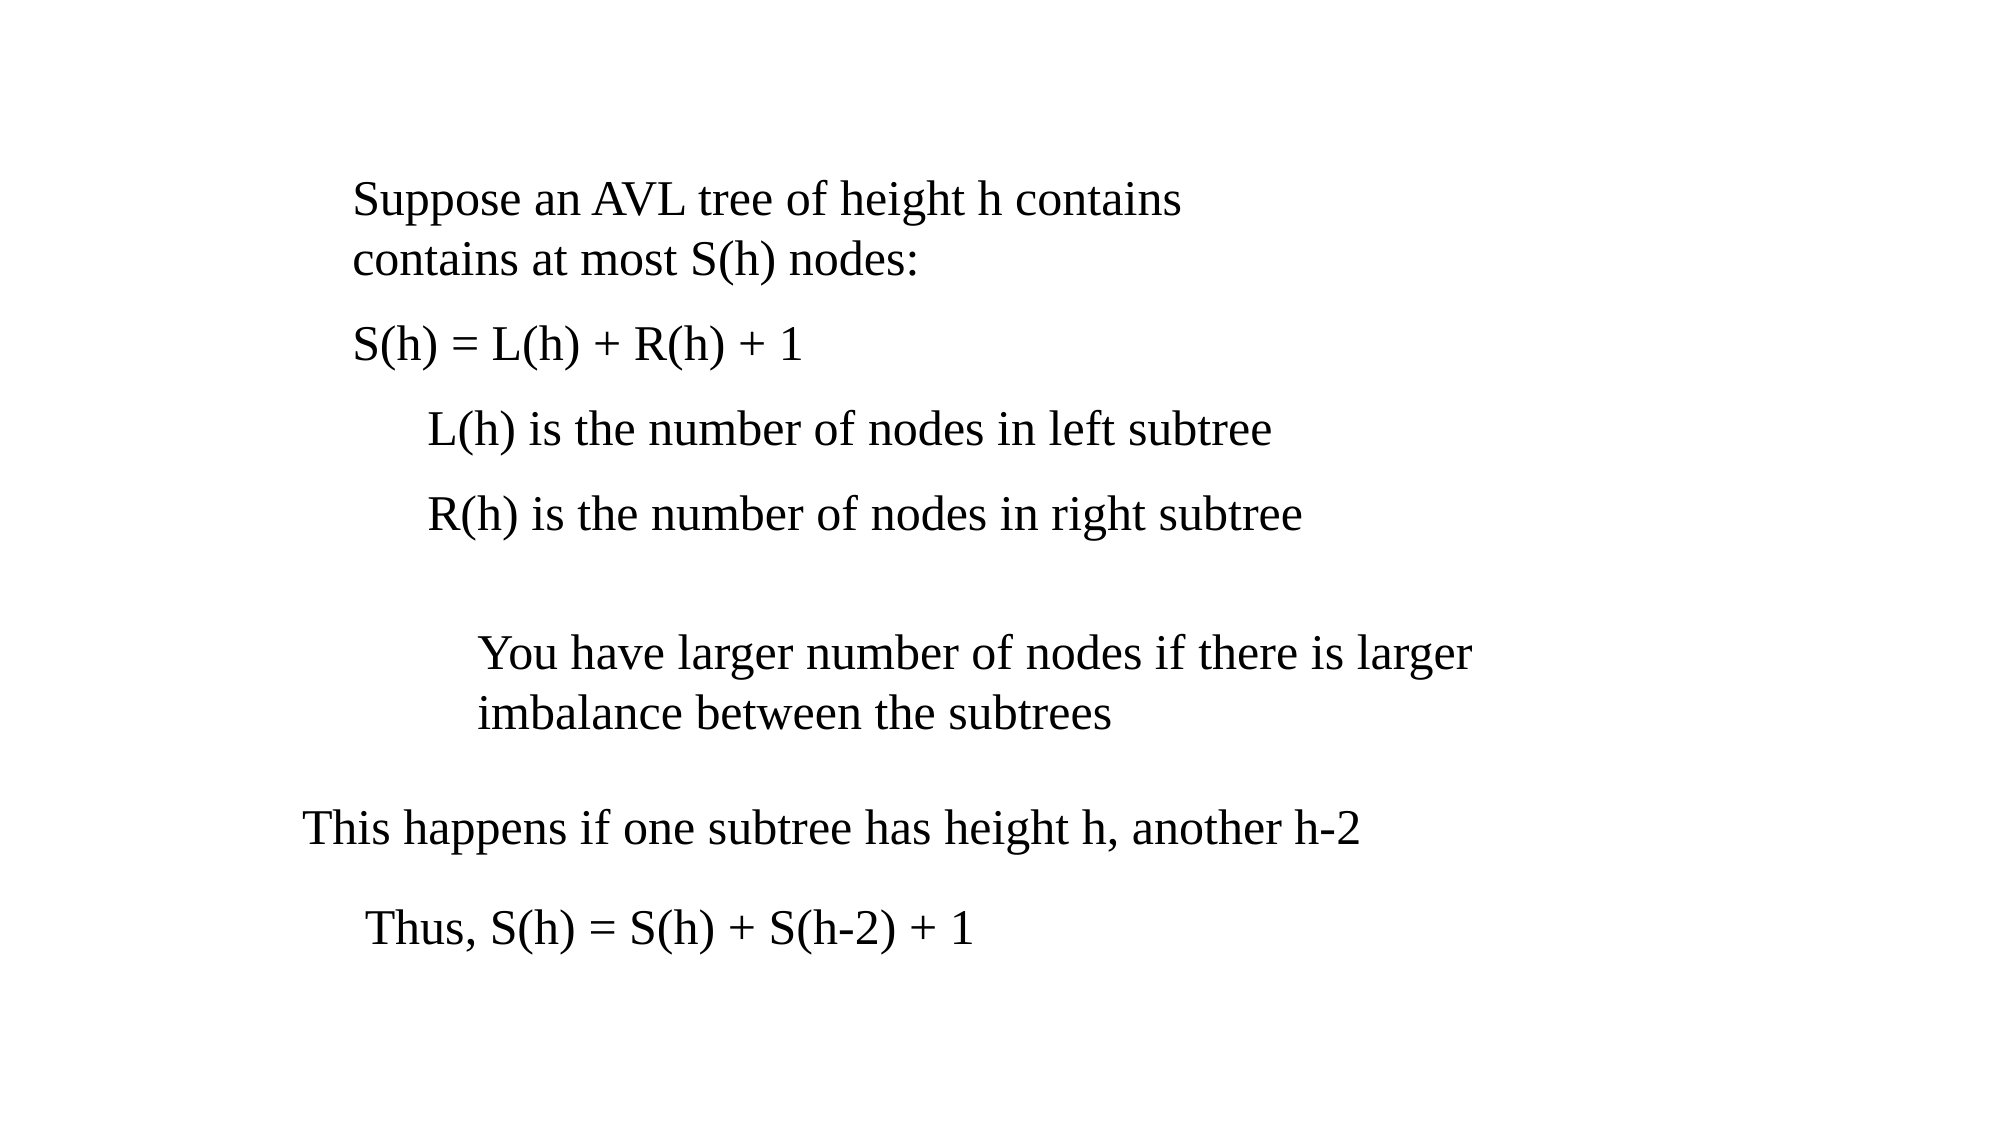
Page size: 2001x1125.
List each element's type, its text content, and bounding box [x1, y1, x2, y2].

text_box You have larger number of nodes if there is larger imbalance between the subtrees [462, 612, 1625, 748]
text_box Thus, S(h) = S(h) + S(h-2) + 1 [350, 887, 1650, 963]
text_box This happens if one subtree has height h, another h-2 [287, 787, 1488, 863]
text_box Suppose an AVL tree of height h contains contains at most S(h) nodes: S(h) = L(h) + R(h) + 1 L(h) is the number of nodes in left subtree R(h) is the number of nodes in right subtree [337, 158, 1350, 548]
